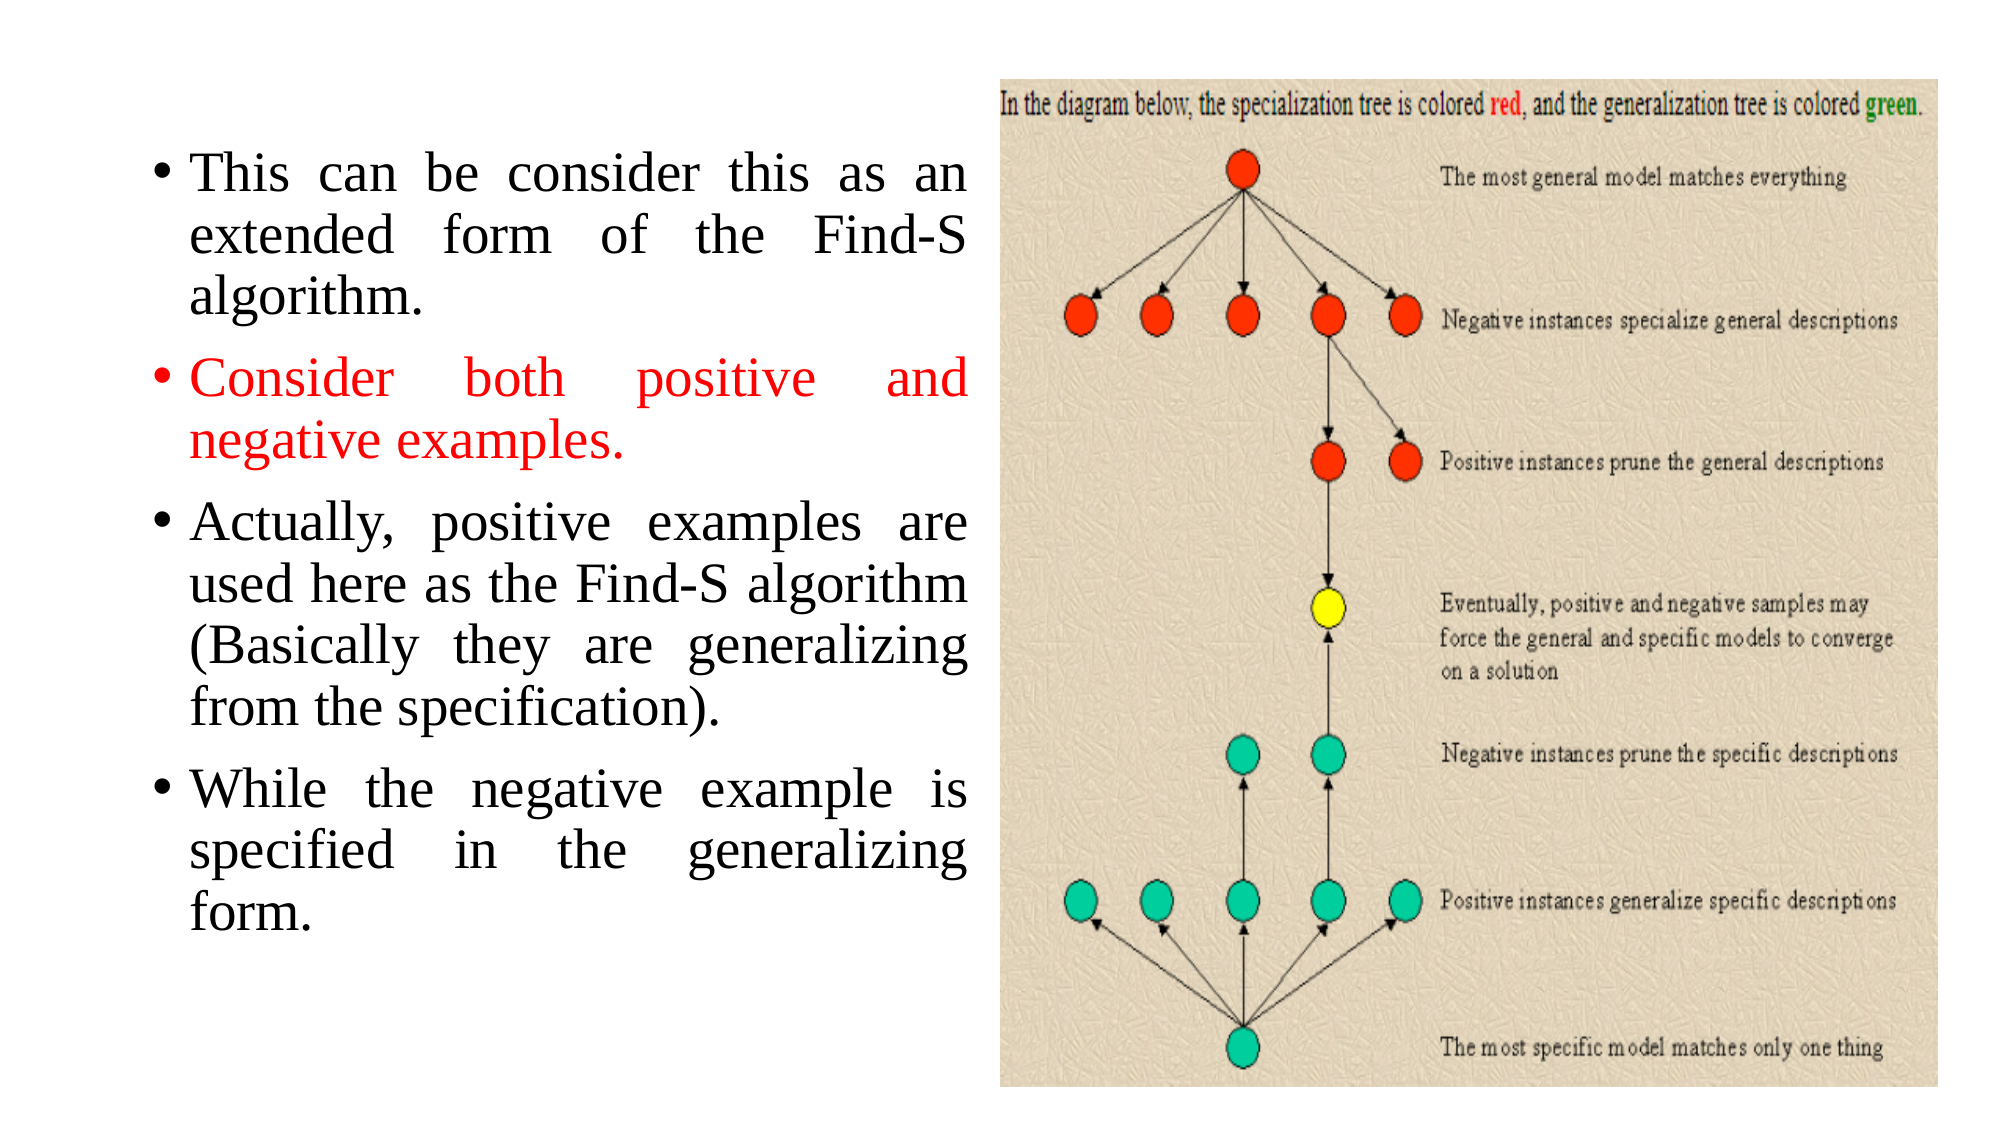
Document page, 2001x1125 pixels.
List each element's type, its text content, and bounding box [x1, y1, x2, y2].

list This can be consider this as an extended form of the Find-S algorithm. Consider both positive and negative examples. Actually, positive examples are used here as the Find-S algorithm (Basically they are generalizing from the specification). While the negative example is specified in the generalizing form. [137, 135, 984, 1014]
picture [1000, 79, 1938, 1087]
